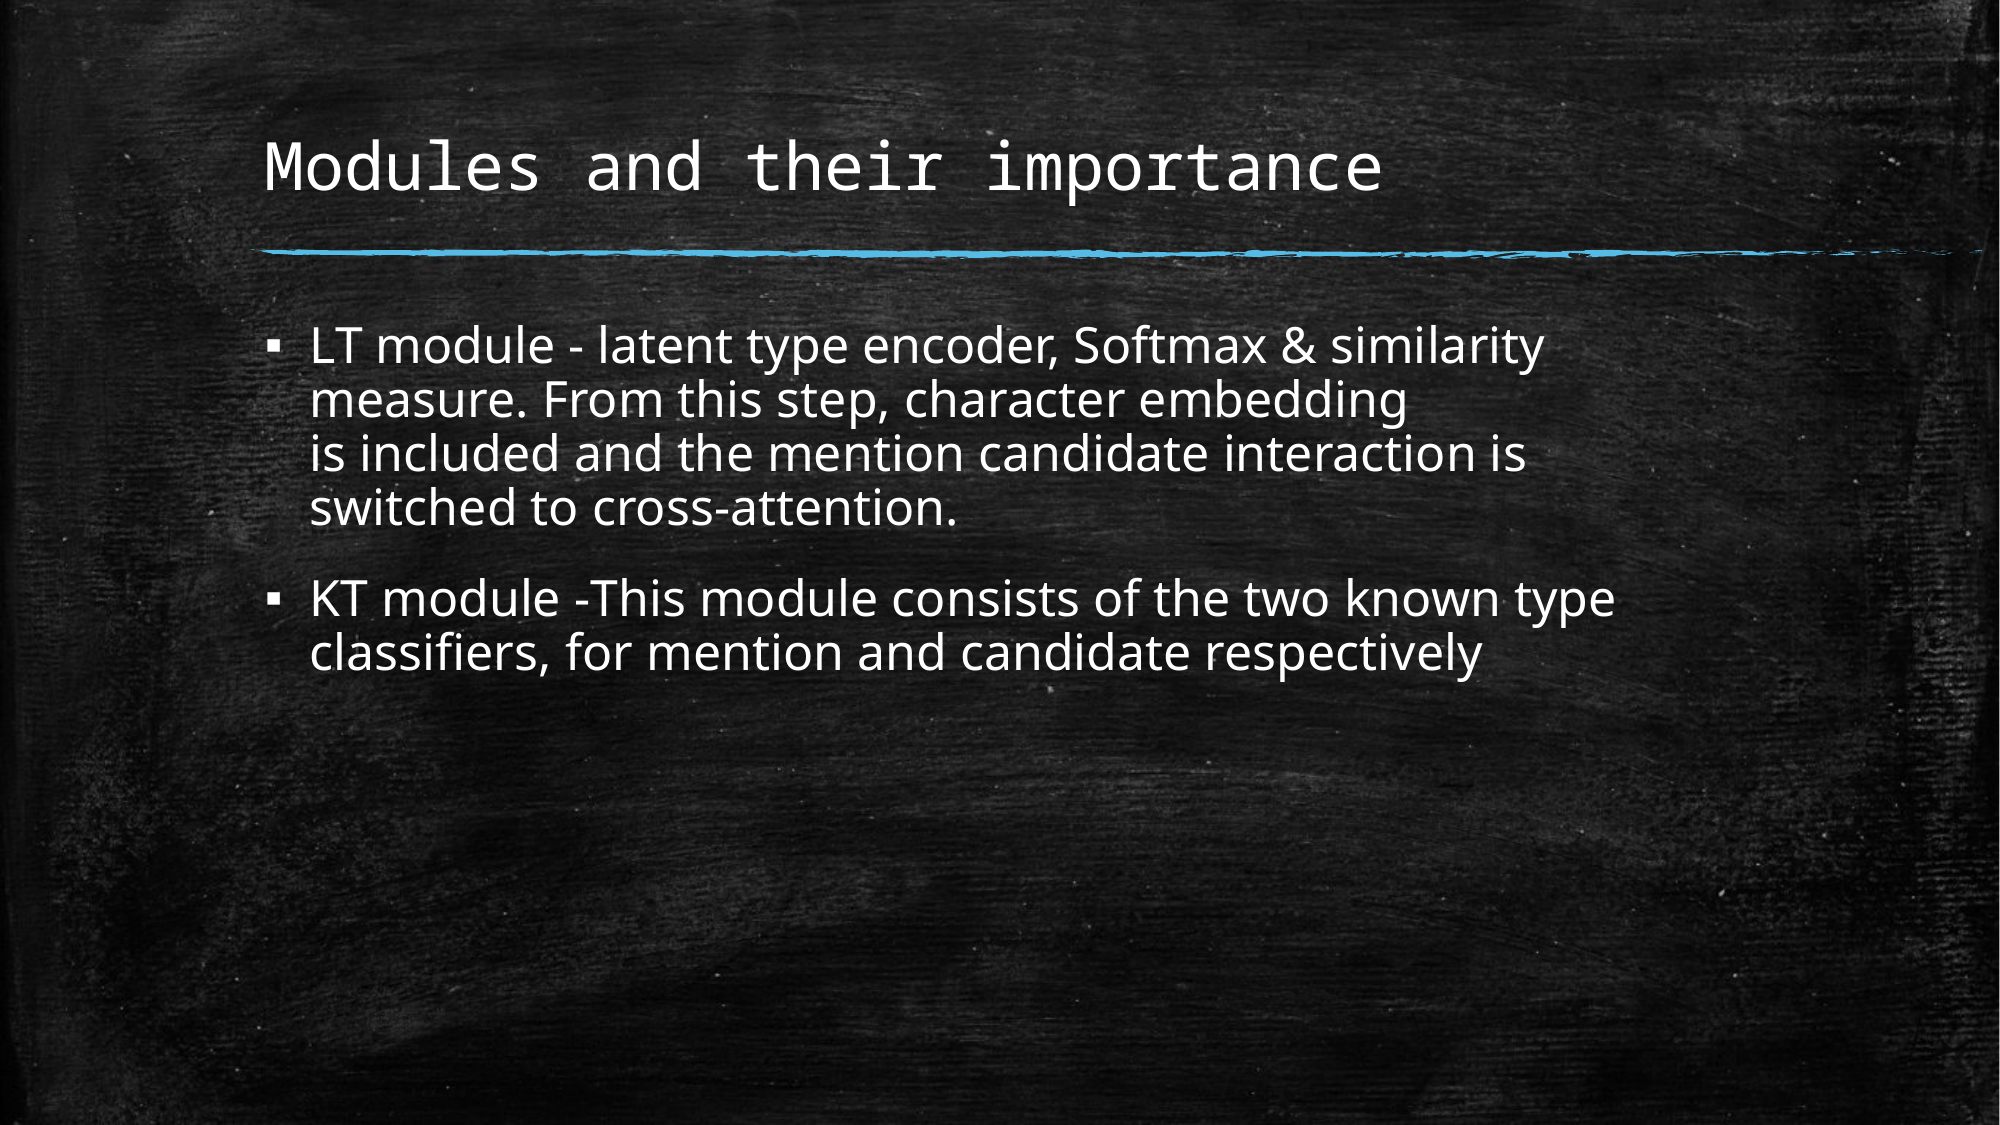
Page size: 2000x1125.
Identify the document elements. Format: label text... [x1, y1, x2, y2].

title Modules and their importance [249, 45, 1750, 213]
list LT module - latent type encoder, Softmax & similarity measure. From this step, character embedding is included and the mention candidate interaction is switched to cross-attention. KT module -This module consists of the two known type classifiers, for mention and candidate respectively [249, 312, 1750, 1013]
